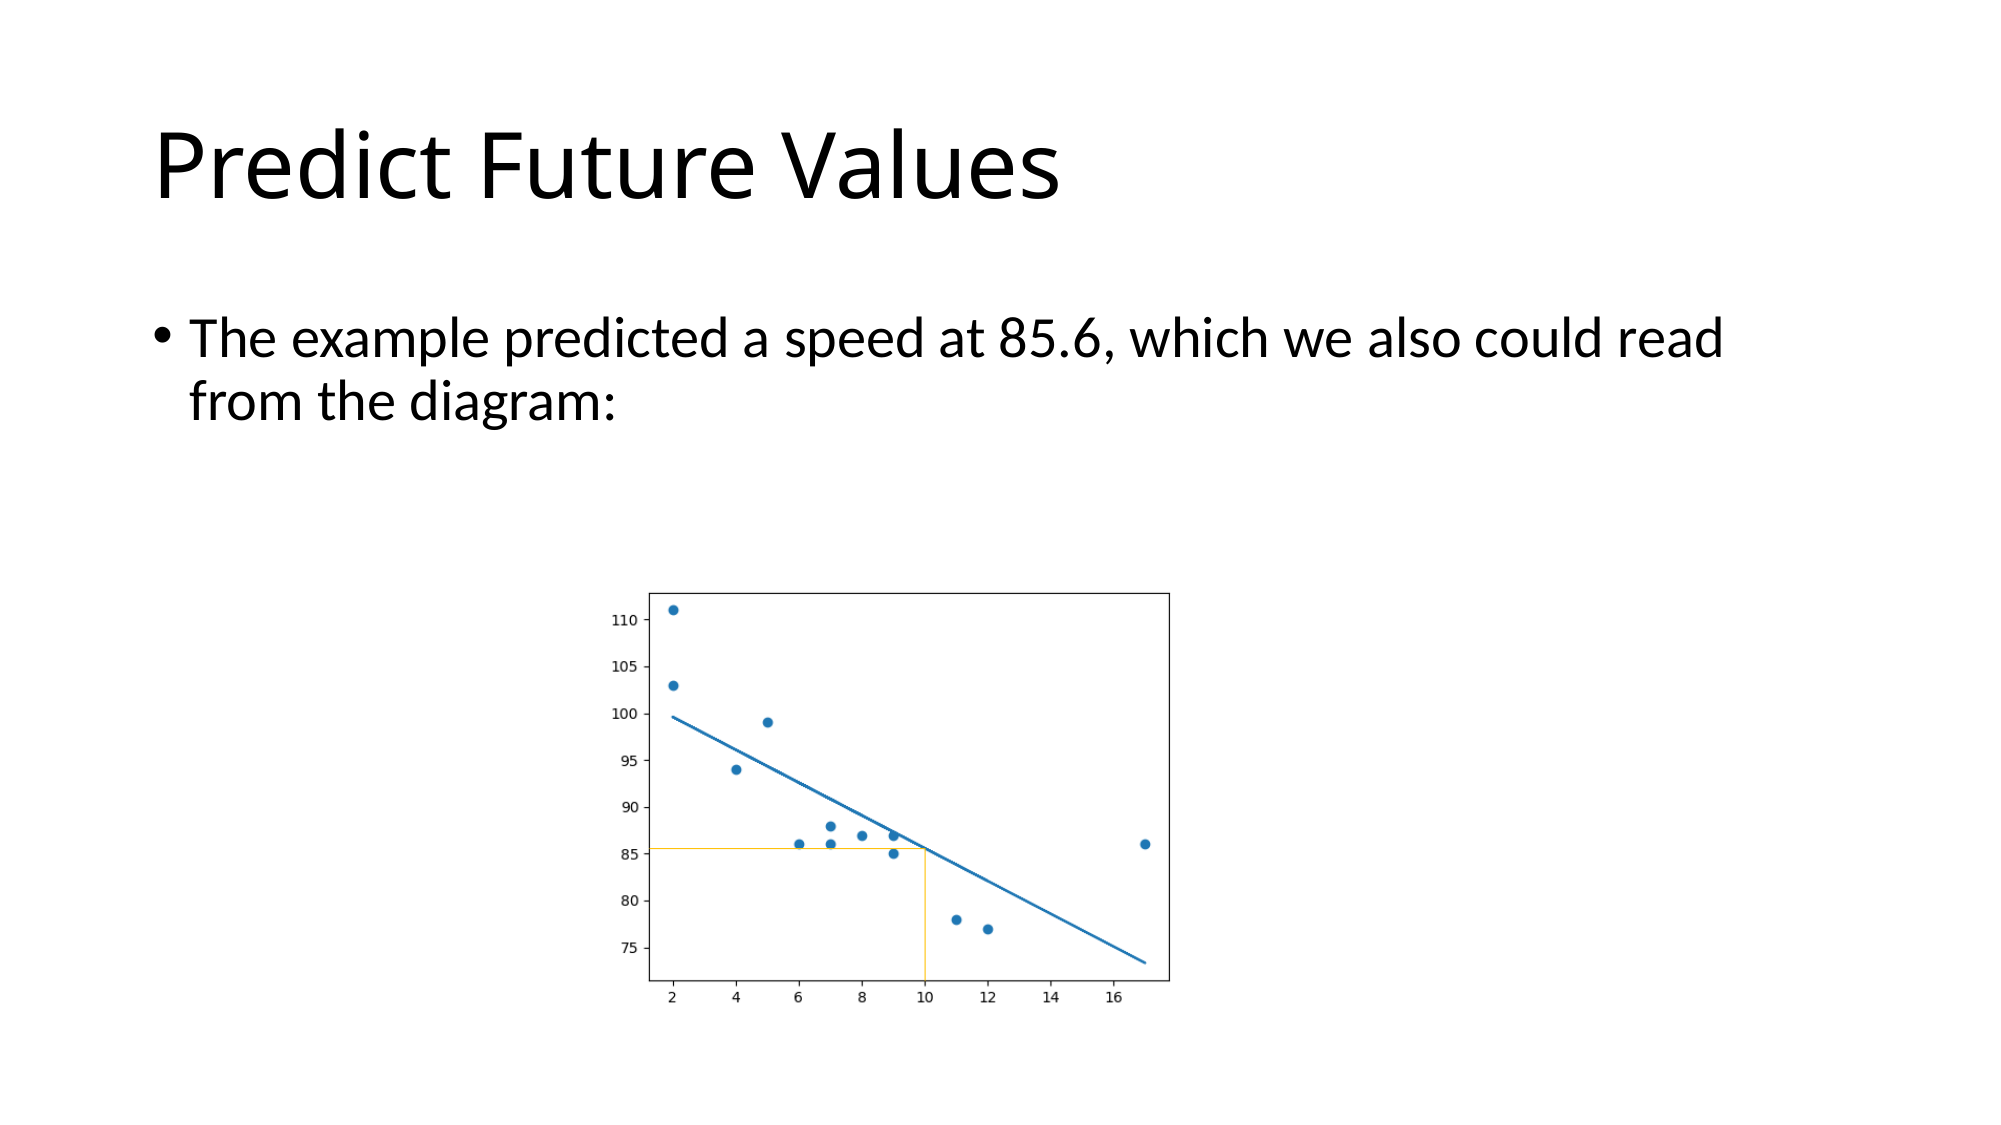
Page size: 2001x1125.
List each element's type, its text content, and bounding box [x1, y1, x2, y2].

picture [565, 532, 1236, 1036]
list The example predicted a speed at 85.6, which we also could read from the diagram: [137, 299, 1863, 1014]
title Predict Future Values [137, 59, 1863, 278]
